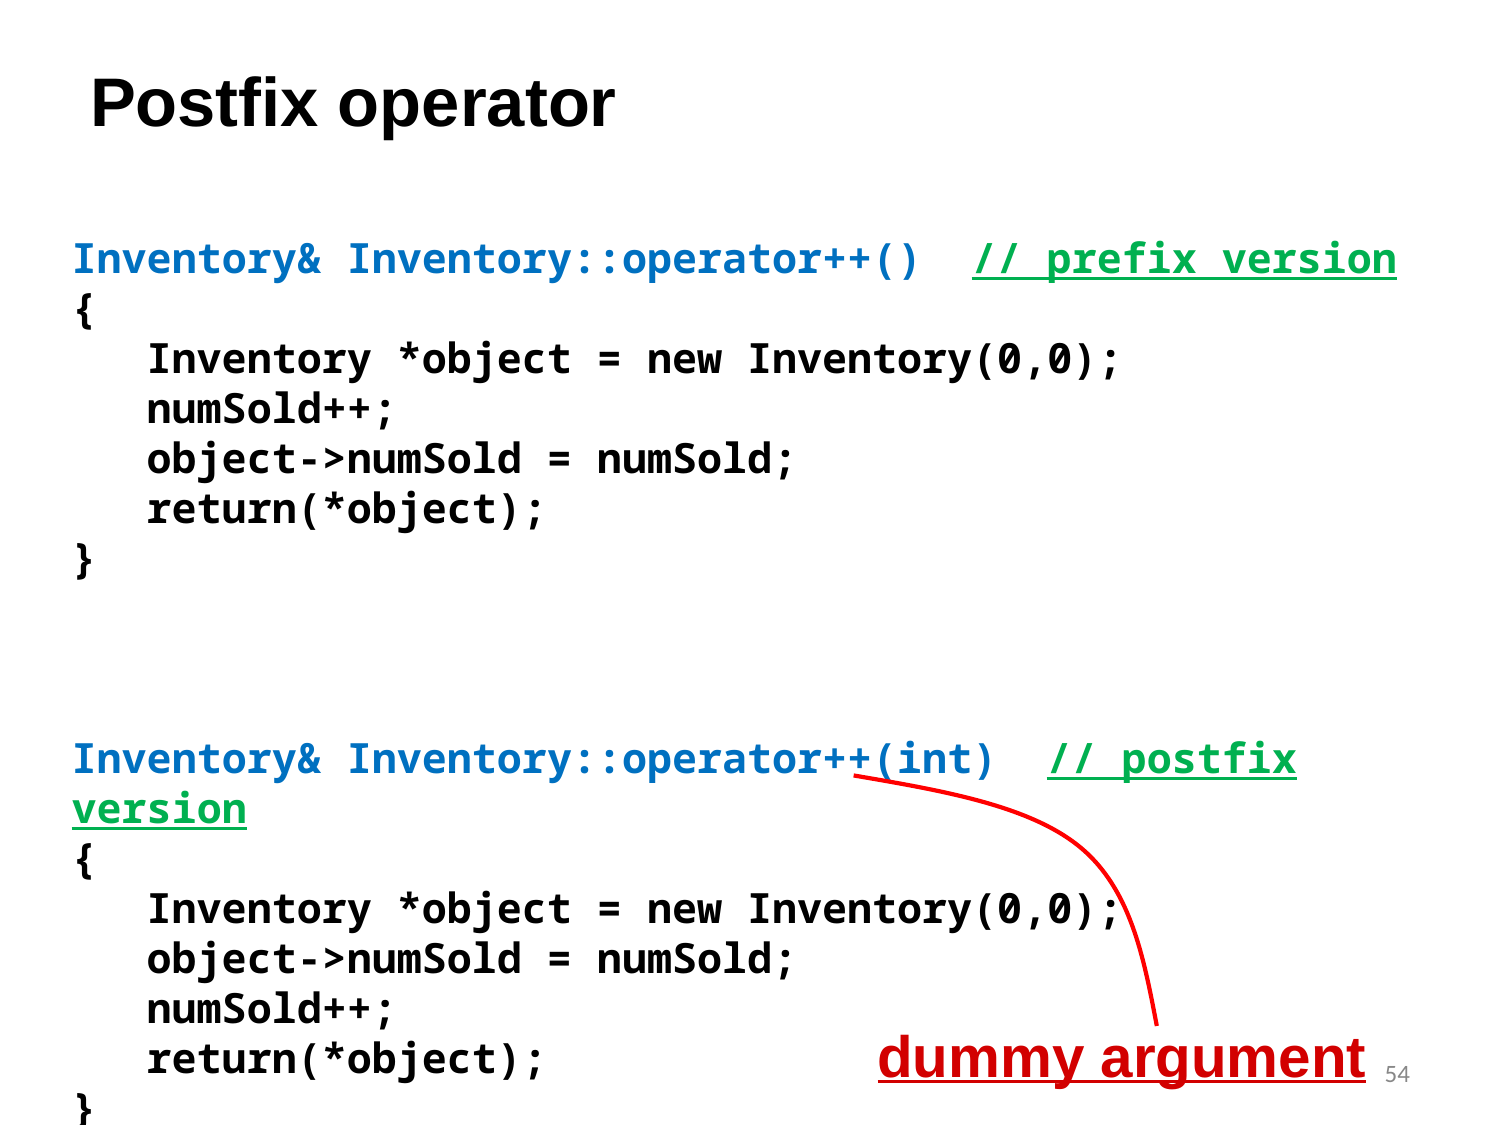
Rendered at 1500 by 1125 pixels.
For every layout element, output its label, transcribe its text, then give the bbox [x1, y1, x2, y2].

text_box dummy argument [862, 1011, 1400, 1097]
slide_number 54 [1074, 1042, 1425, 1103]
title Postfix operator [75, 14, 1425, 184]
text_box [853, 775, 1157, 1026]
text_box Inventory& Inventory::operator++() // prefix version { Inventory *object = new Inventory(0,0); numSold++; object->numSold = numSold; return(*object); } Inventory& Inventory::operator++(int) // postfix version { Inventory *object = new Inventory(0,0); object->numSold = numSold; numSold++; return(*object); } [56, 224, 1438, 1125]
